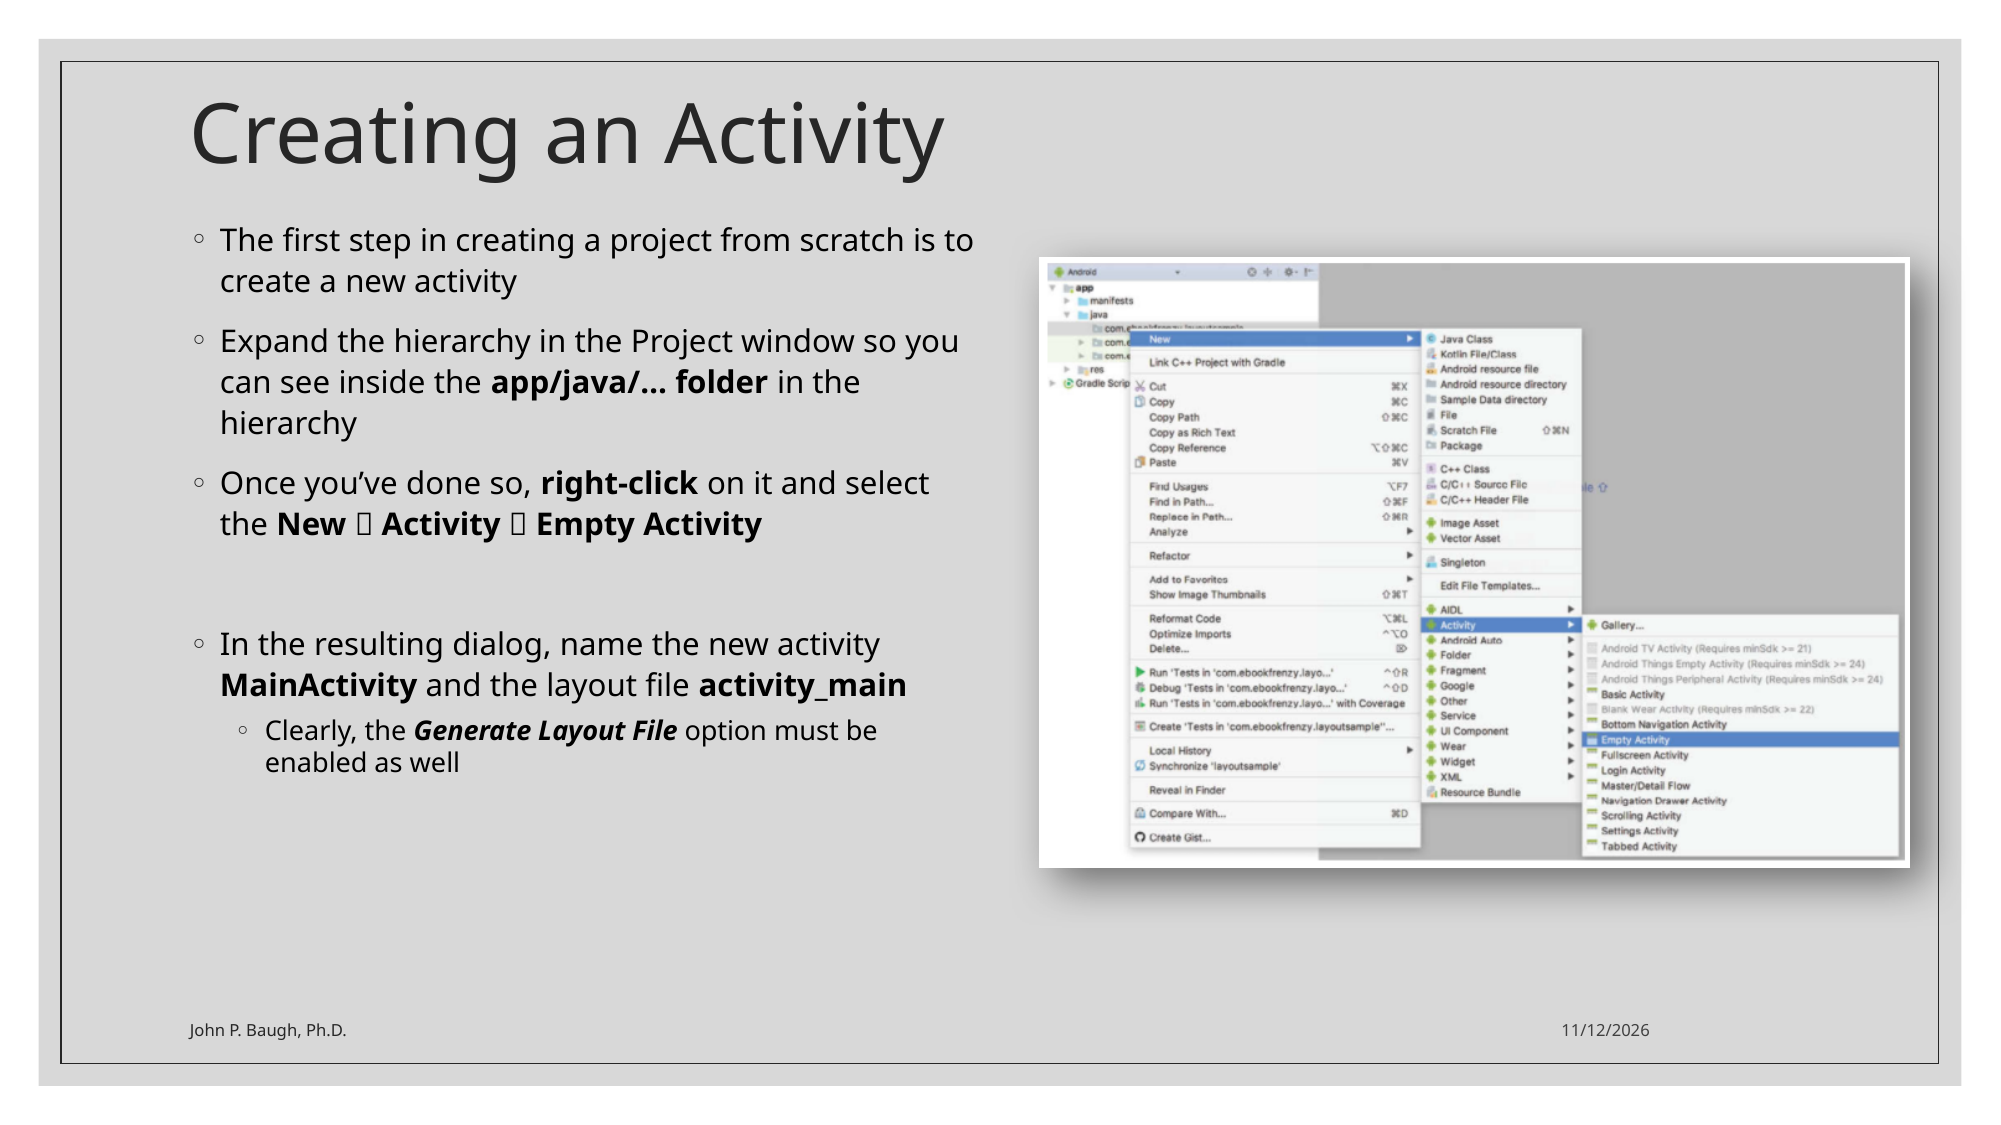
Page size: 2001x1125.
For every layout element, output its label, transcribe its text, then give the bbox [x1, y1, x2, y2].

footer John P. Baugh, Ph.D. [174, 990, 1130, 1050]
title Creating an Activity [174, 75, 1825, 198]
list The first step in creating a project from scratch is to create a new activity Expand the hierarchy in the Project window so you can see inside the app/java/… folder in the hierarchy Once you’ve done so, right-click on it and select the New  Activity  Empty Activity In the resulting dialog, name the new activity MainActivity and the layout file activity_main Clearly, the Generate Layout File option must be enabled as well [174, 208, 1000, 977]
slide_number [1190, 990, 1665, 1050]
picture [1039, 257, 1910, 868]
